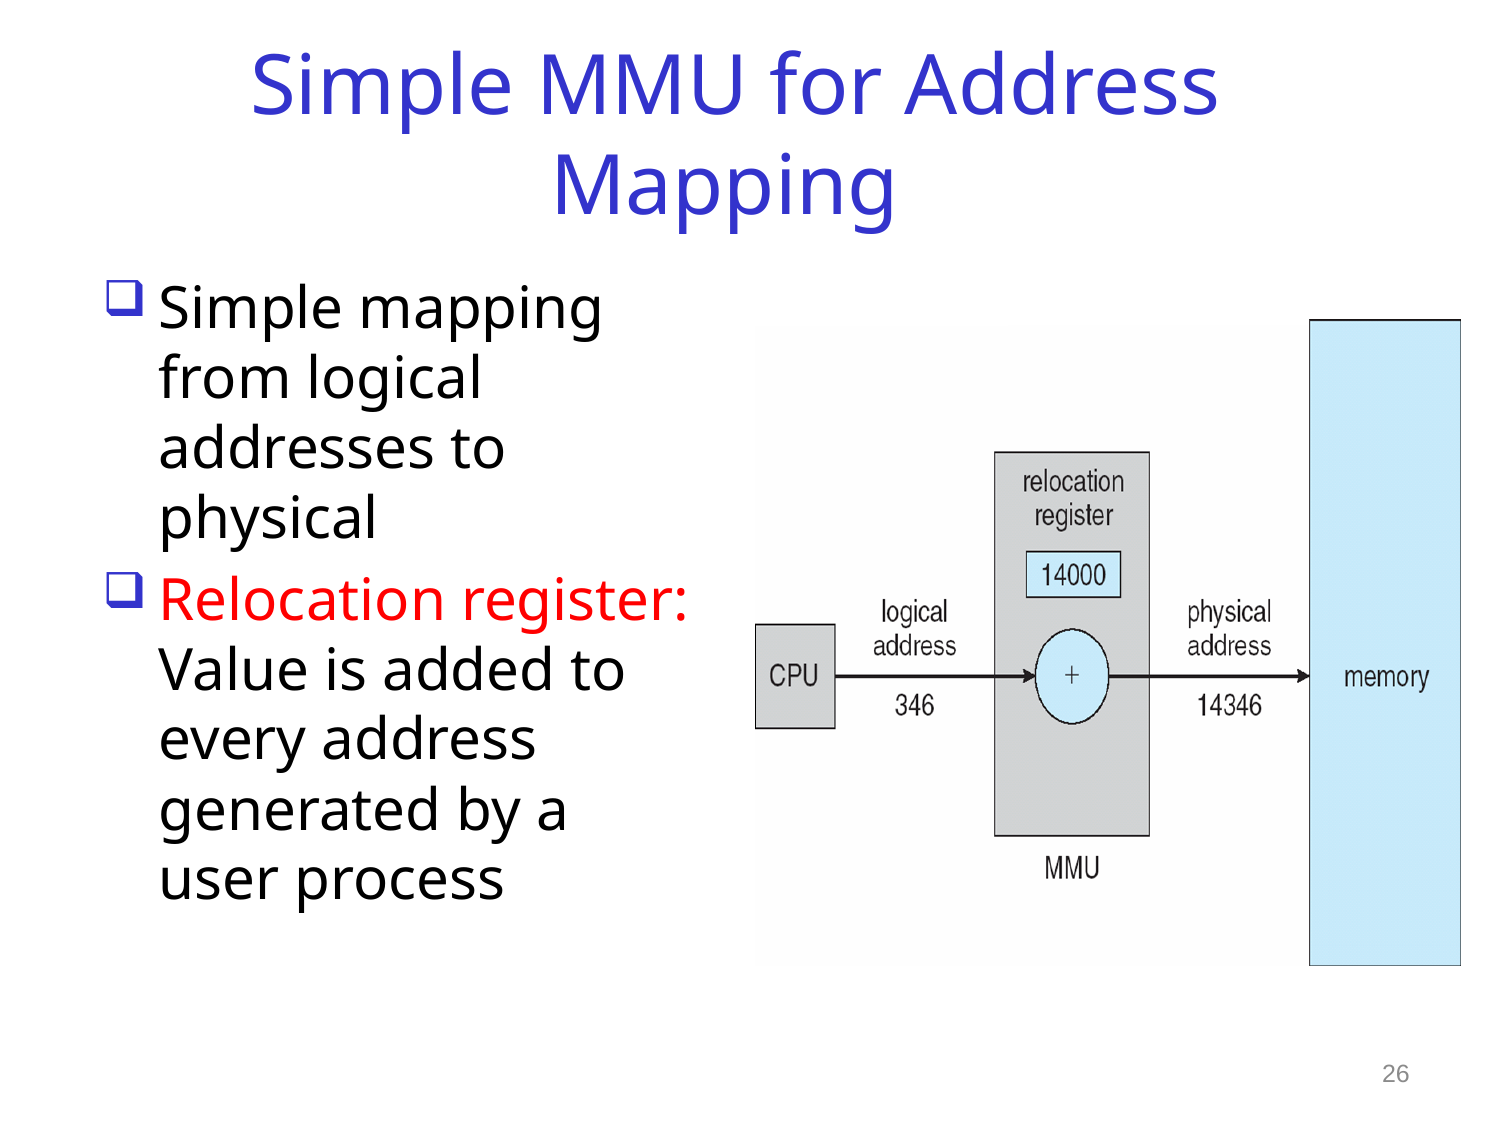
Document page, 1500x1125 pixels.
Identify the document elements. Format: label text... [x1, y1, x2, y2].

slide_number 26 [1074, 1042, 1425, 1103]
title Simple MMU for Address Mapping [87, 37, 1363, 226]
list Simple mapping from logical addresses to physical Relocation register: Value is added to every address generated by a user process [87, 262, 713, 1026]
picture [755, 319, 1461, 966]
